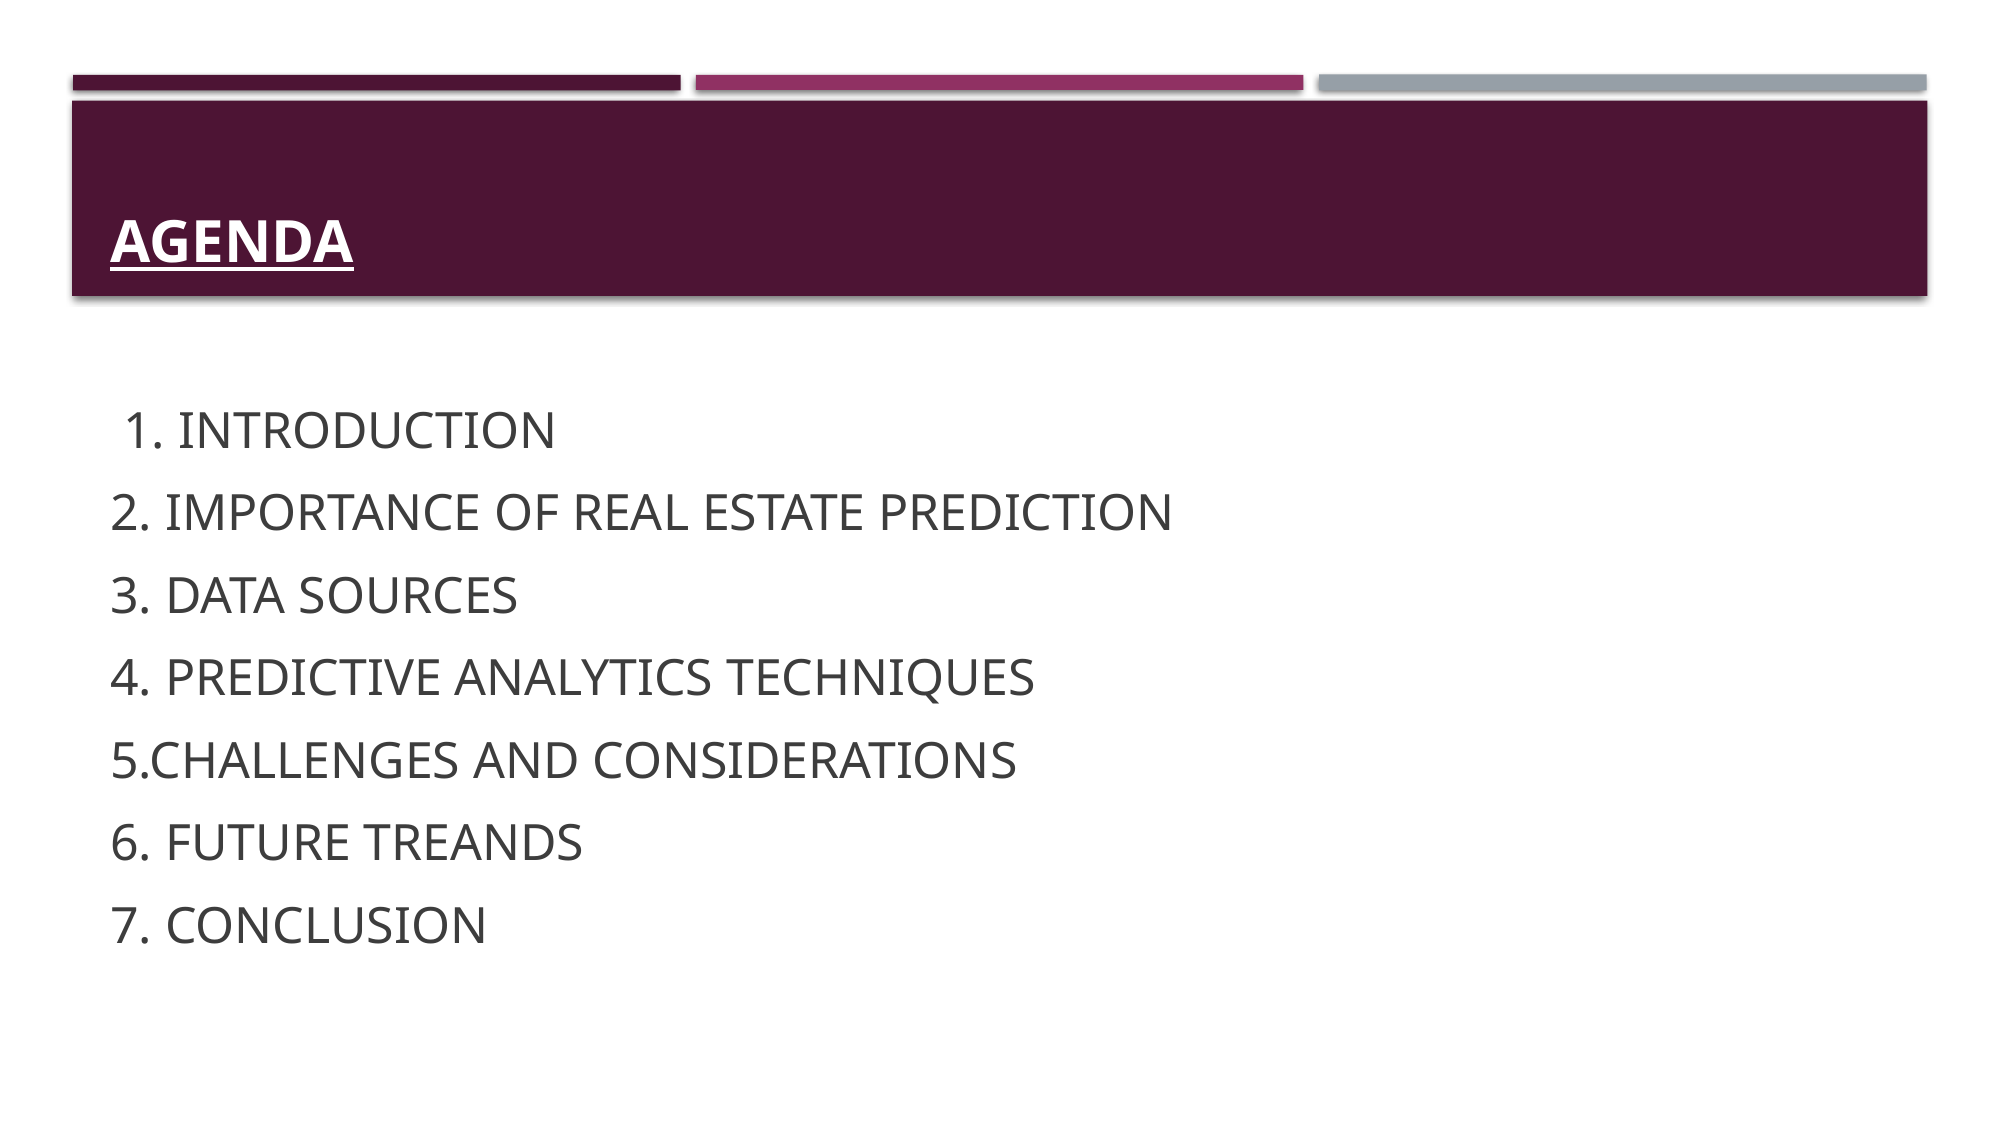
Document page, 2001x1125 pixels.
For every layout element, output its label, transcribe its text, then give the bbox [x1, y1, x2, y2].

title AGENDA [95, 115, 1905, 282]
list 1. INTRODUCTION 2. IMPORTANCE OF REAL ESTATE PREDICTION 3. DATA SOURCES 4. PREDICTIVE ANALYTICS TECHNIQUES 5.CHALLENGES AND CONSIDERATIONS 6. FUTURE TREANDS 7. CONCLUSION [95, 406, 1905, 1010]
